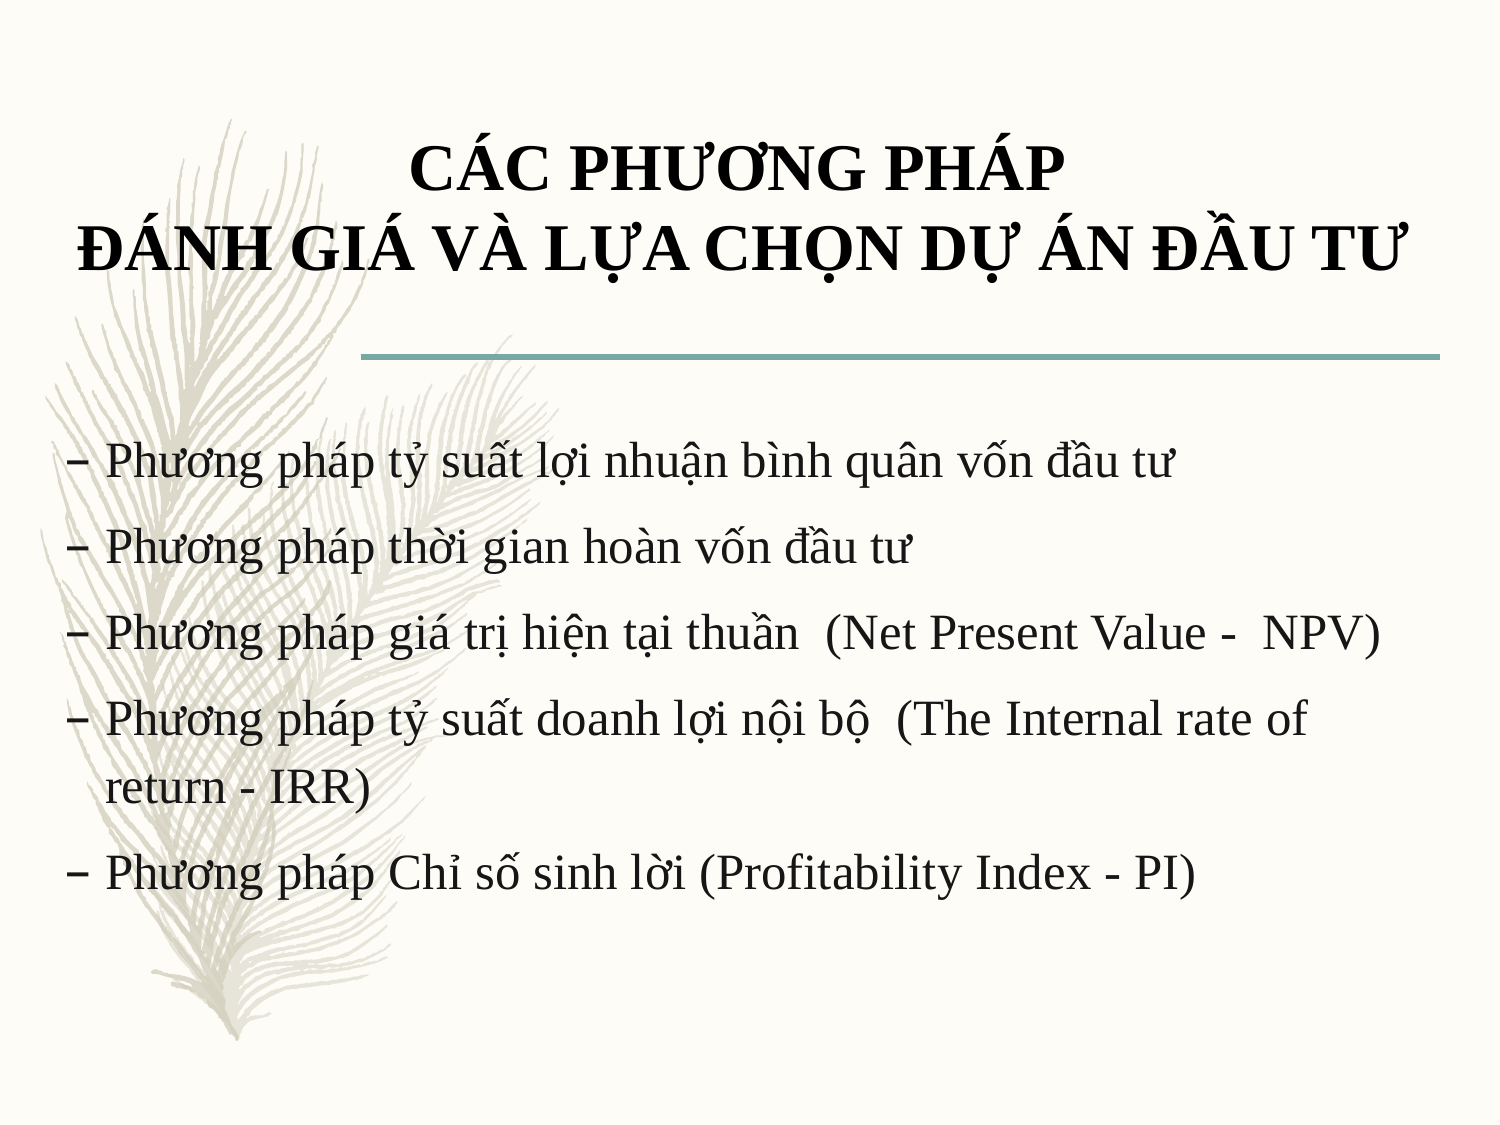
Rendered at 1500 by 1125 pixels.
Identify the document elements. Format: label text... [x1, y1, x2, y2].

list Phương pháp tỷ suất lợi nhuận bình quân vốn đầu tư Phương pháp thời gian hoàn vốn đầu tư Phương pháp giá trị hiện tại thuần (Net Present Value - NPV) Phương pháp tỷ suất doanh lợi nội bộ (The Internal rate of return - IRR) Phương pháp Chỉ số sinh lời (Profitability Index - PI) [50, 412, 1425, 913]
title CÁC PHƯƠNG PHÁP ĐÁNH GIÁ VÀ LỰA CHỌN DỰ ÁN ĐẦU TƯ [37, 120, 1450, 300]
